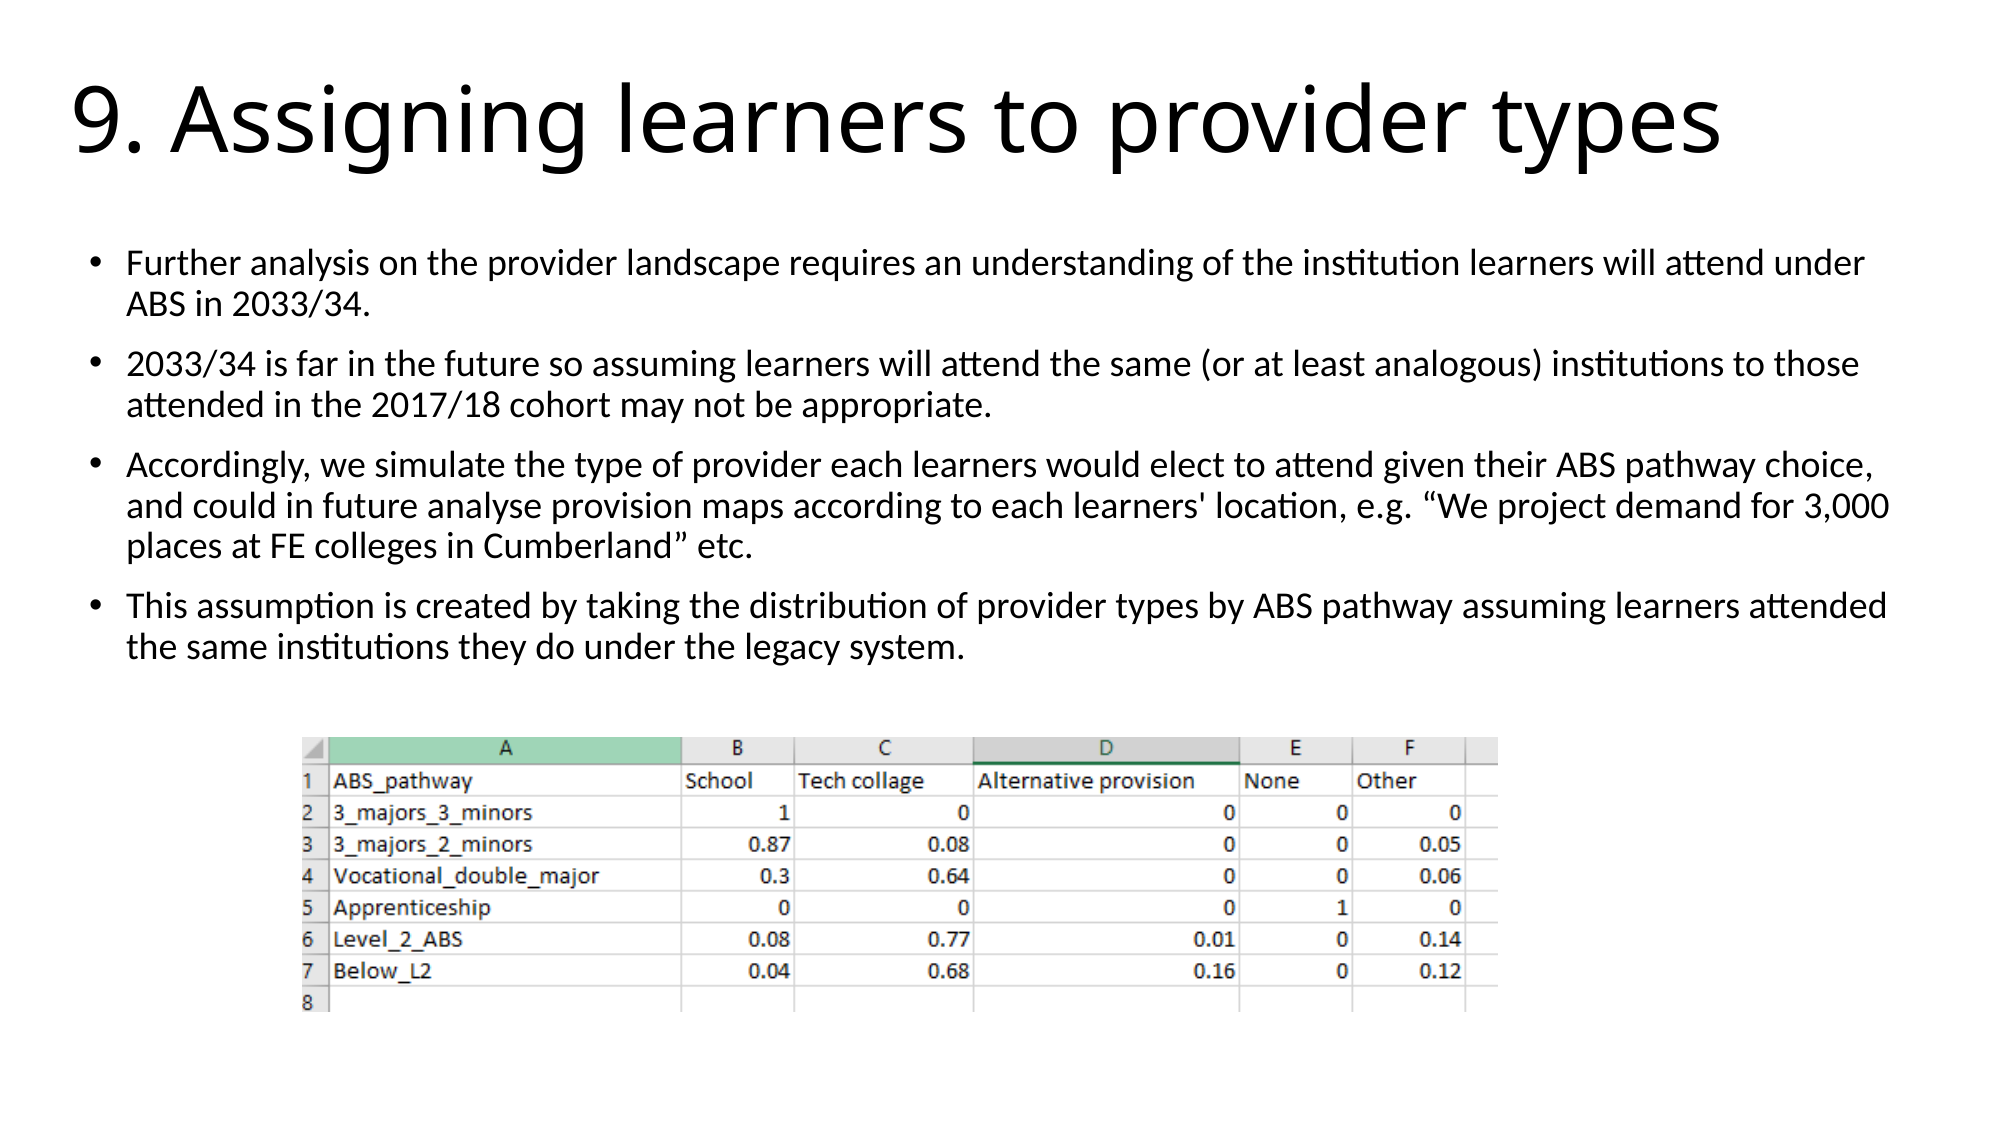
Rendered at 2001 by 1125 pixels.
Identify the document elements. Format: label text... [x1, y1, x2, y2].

picture [302, 737, 1498, 1012]
title 9. Assigning learners to provider types [55, 50, 1781, 195]
list Further analysis on the provider landscape requires an understanding of the institution learners will attend under ABS in 2033/34. 2033/34 is far in the future so assuming learners will attend the same (or at least analogous) institutions to those attended in the 2017/18 cohort may not be appropriate. Accordingly, we simulate the type of provider each learners would elect to attend given their ABS pathway choice, and could in future analyse provision maps according to each learners' location, e.g. “We project demand for 3,000 places at FE colleges in Cumberland” etc. This assumption is created by taking the distribution of provider types by ABS pathway assuming learners attended the same institutions they do under the legacy system. [74, 235, 1926, 681]
